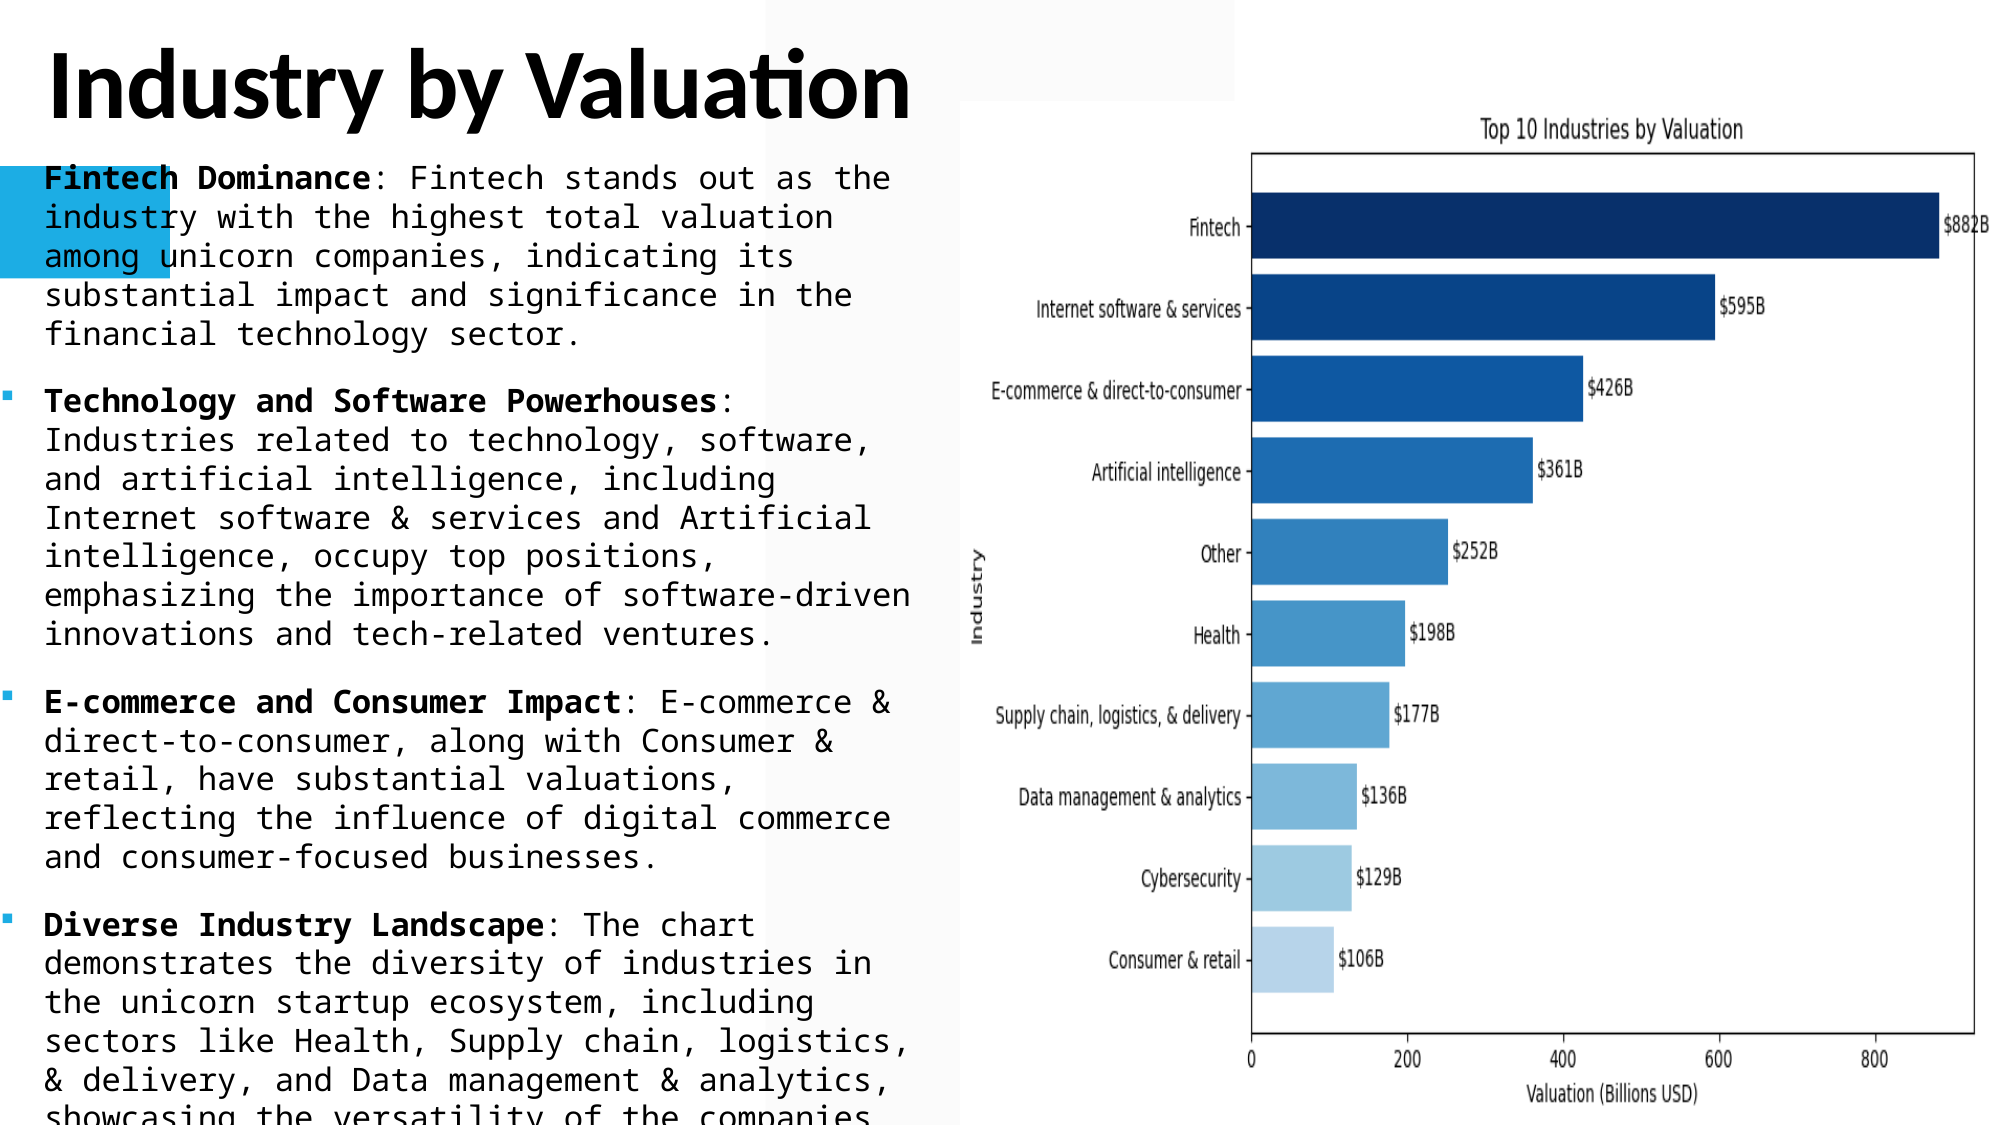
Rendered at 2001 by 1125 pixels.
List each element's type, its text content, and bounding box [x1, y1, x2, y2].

list Fintech Dominance: Fintech stands out as the industry with the highest total valuation among unicorn companies, indicating its substantial impact and significance in the financial technology sector. Technology and Software Powerhouses: Industries related to technology, software, and artificial intelligence, including Internet software & services and Artificial intelligence, occupy top positions, emphasizing the importance of software-driven innovations and tech-related ventures. E-commerce and Consumer Impact: E-commerce & direct-to-consumer, along with Consumer & retail, have substantial valuations, reflecting the influence of digital commerce and consumer-focused businesses. Diverse Industry Landscape: The chart demonstrates the diversity of industries in the unicorn startup ecosystem, including sectors like Health, Supply chain, logistics, & delivery, and Data management & analytics, showcasing the versatility of the companies involved. [0, 150, 940, 1114]
title Industry by Valuation [33, 0, 1683, 148]
picture [959, 100, 2000, 1125]
